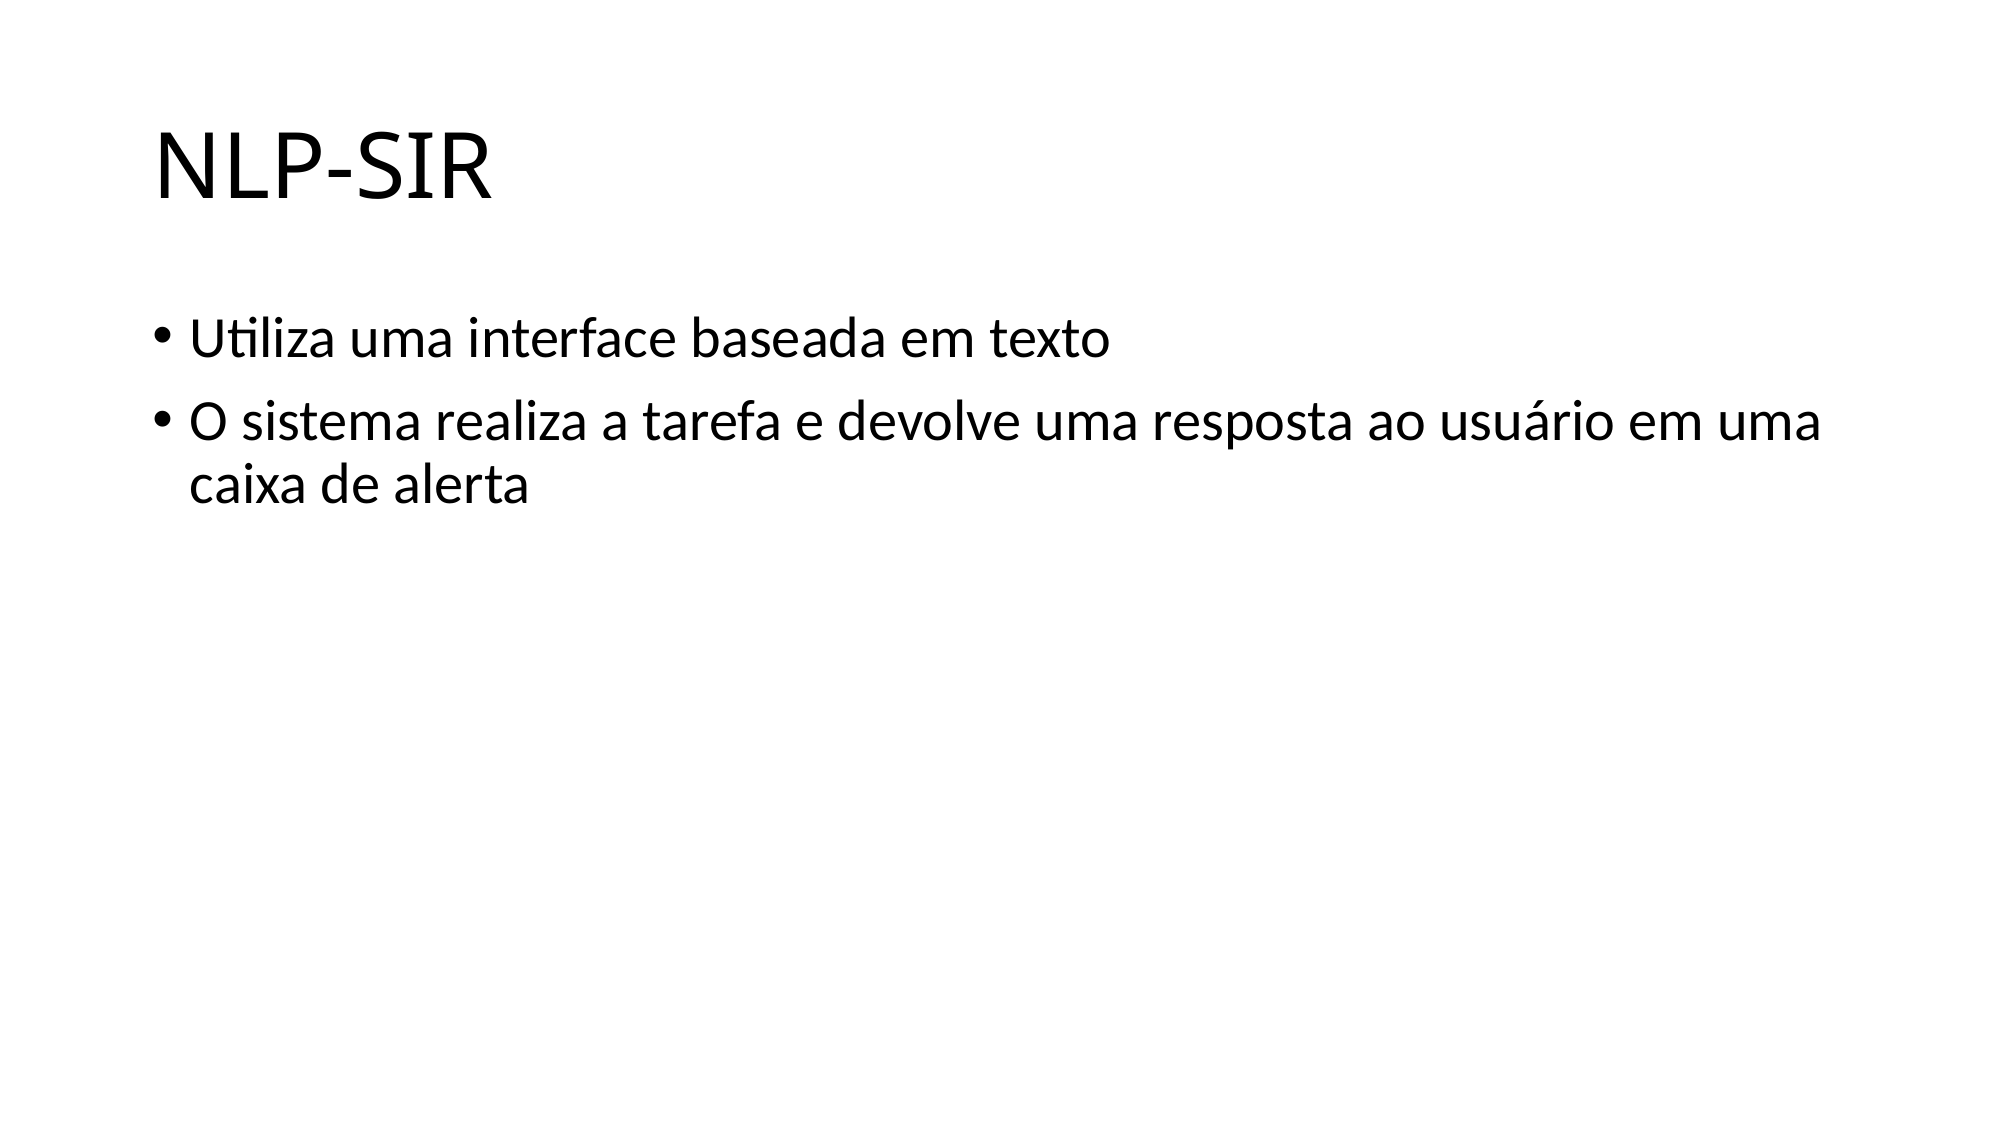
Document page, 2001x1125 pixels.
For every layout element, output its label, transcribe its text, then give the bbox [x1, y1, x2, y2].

title NLP-SIR [137, 59, 1863, 278]
list Utiliza uma interface baseada em texto O sistema realiza a tarefa e devolve uma resposta ao usuário em uma caixa de alerta [137, 299, 1863, 1014]
